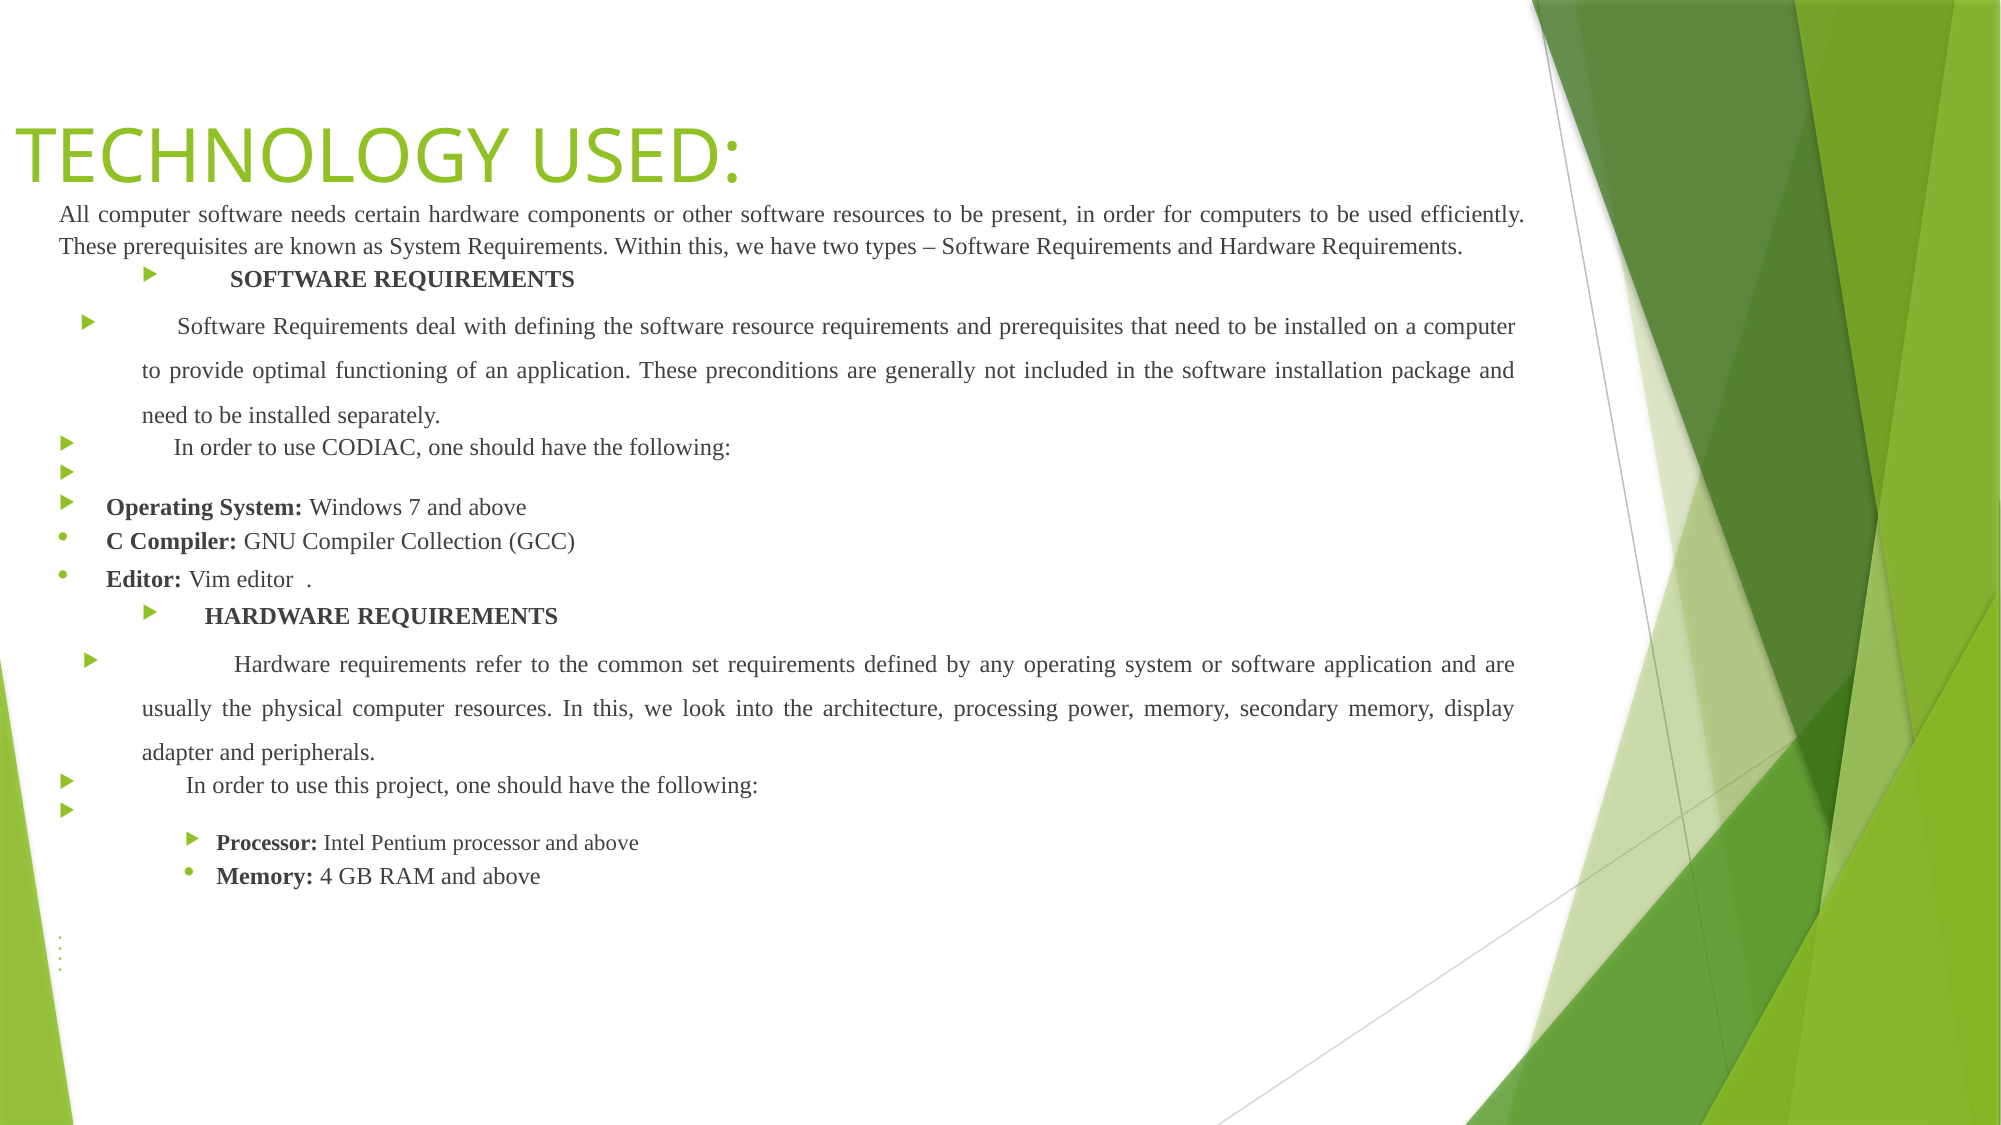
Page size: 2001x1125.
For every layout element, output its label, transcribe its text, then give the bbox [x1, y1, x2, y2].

title TECHNOLOGY USED: [0, 99, 1411, 317]
list All computer software needs certain hardware components or other software resources to be present, in order for computers to be used efficiently. These prerequisites are known as System Requirements. Within this, we have two types – Software Requirements and Hardware Requirements. SOFTWARE REQUIREMENTS Software Requirements deal with defining the software resource requirements and prerequisites that need to be installed on a computer to provide optimal functioning of an application. These preconditions are generally not included in the software installation package and need to be installed separately. In order to use CODIAC, one should have the following: Operating System: Windows 7 and above C Compiler: GNU Compiler Collection (GCC) Editor: Vim editor . HARDWARE REQUIREMENTS Hardware requirements refer to the common set requirements defined by any operating system or software application and are usually the physical computer resources. In this, we look into the architecture, processing power, memory, secondary memory, display adapter and peripherals. In order to use this project, one should have the following: Processor: Intel Pentium processor and above Memory: 4 GB RAM and above [43, 151, 1543, 992]
